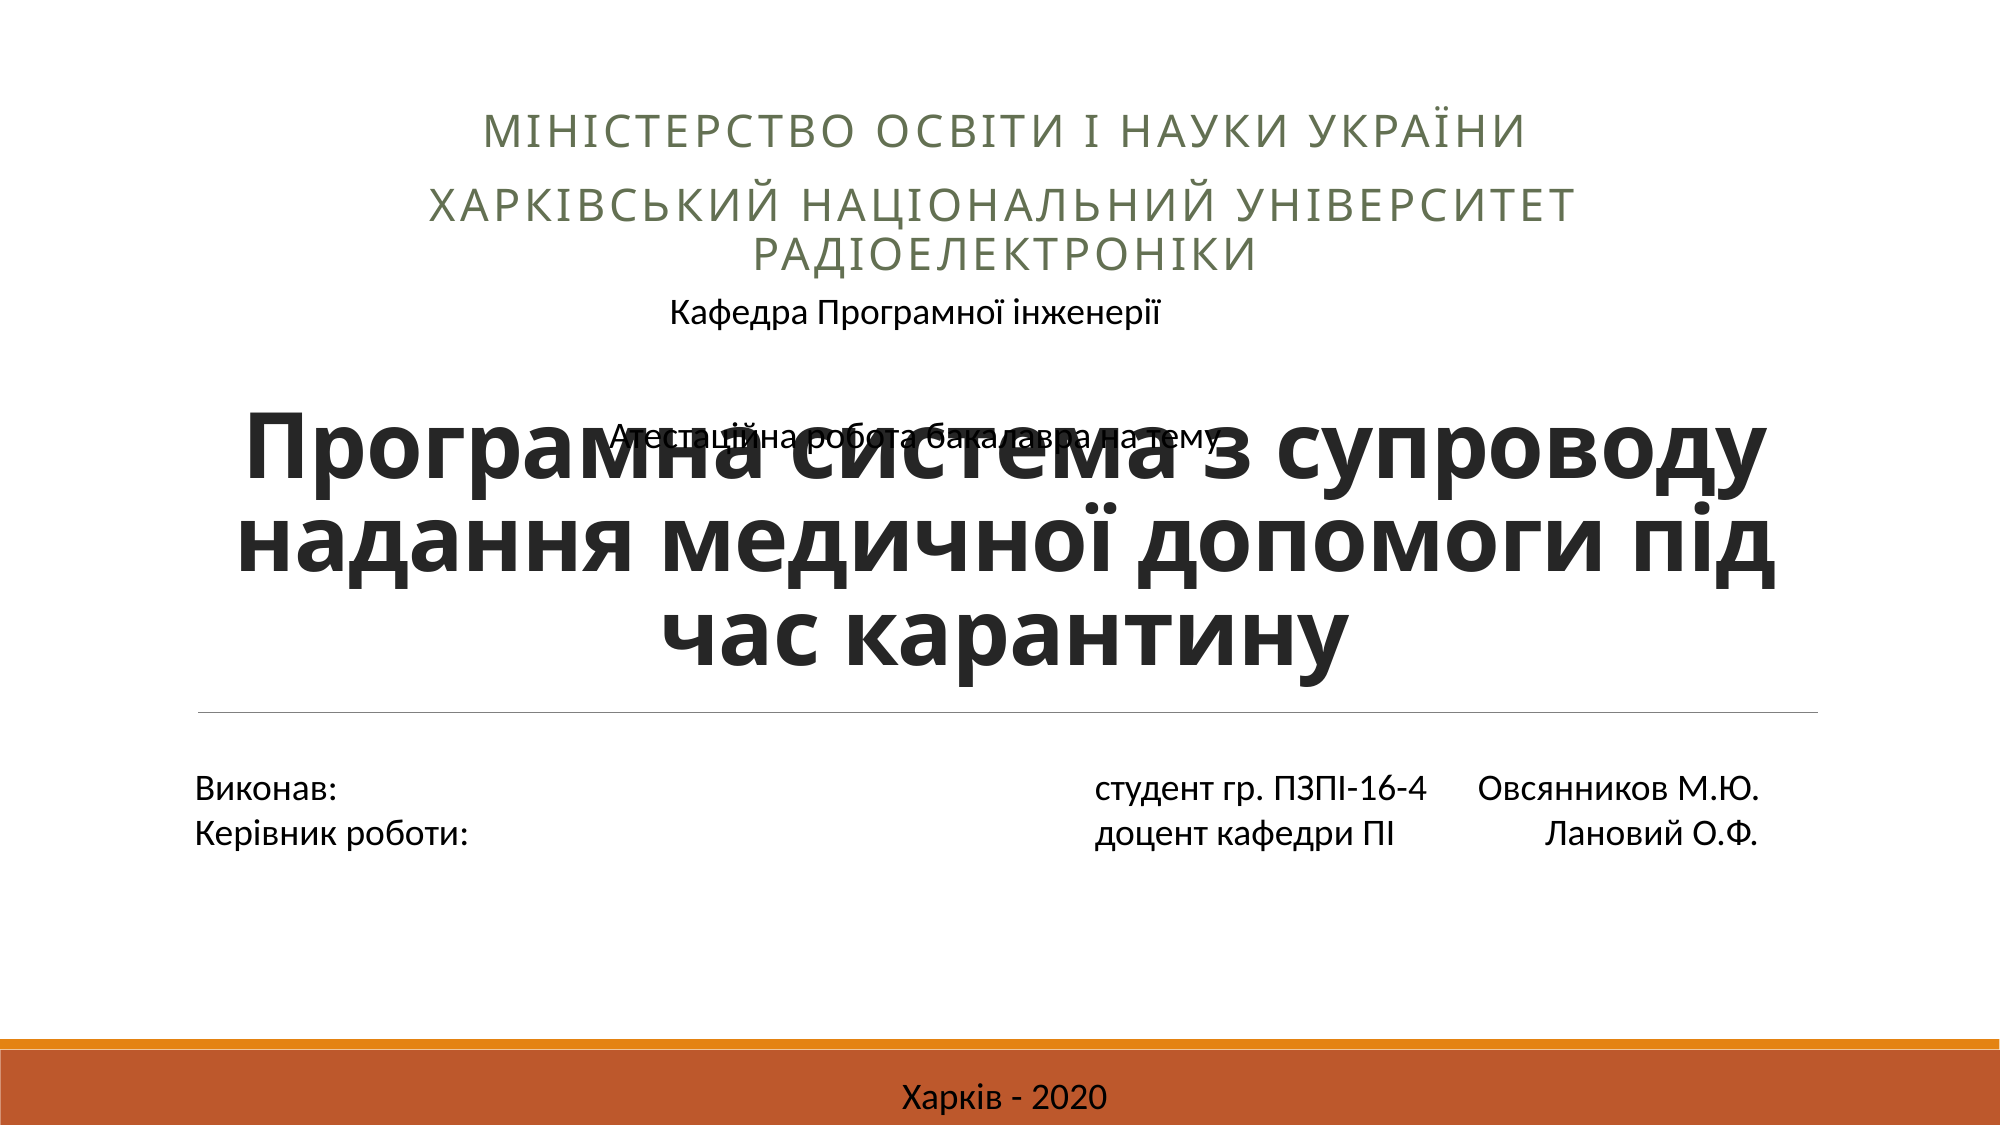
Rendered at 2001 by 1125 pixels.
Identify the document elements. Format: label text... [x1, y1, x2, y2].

subtitle Міністерство освіти і науки України Харківський національний університет радіоелектроніки [180, 100, 1830, 289]
text_box Атестаційна робота бакалавра на тему [594, 403, 1237, 463]
text_box Харків - 2020 [887, 1064, 1123, 1125]
title Програмна система з супроводу надання медичної допомоги під час карантину [180, 433, 1830, 692]
text_box Виконав: студент гр. ПЗПІ-16-4 Овсянников М.Ю. Керівник роботи: доцент кафедри ПІ Лановий О.Ф. [179, 755, 1809, 861]
text_box Кафедра Програмної інженерії [655, 280, 1177, 340]
